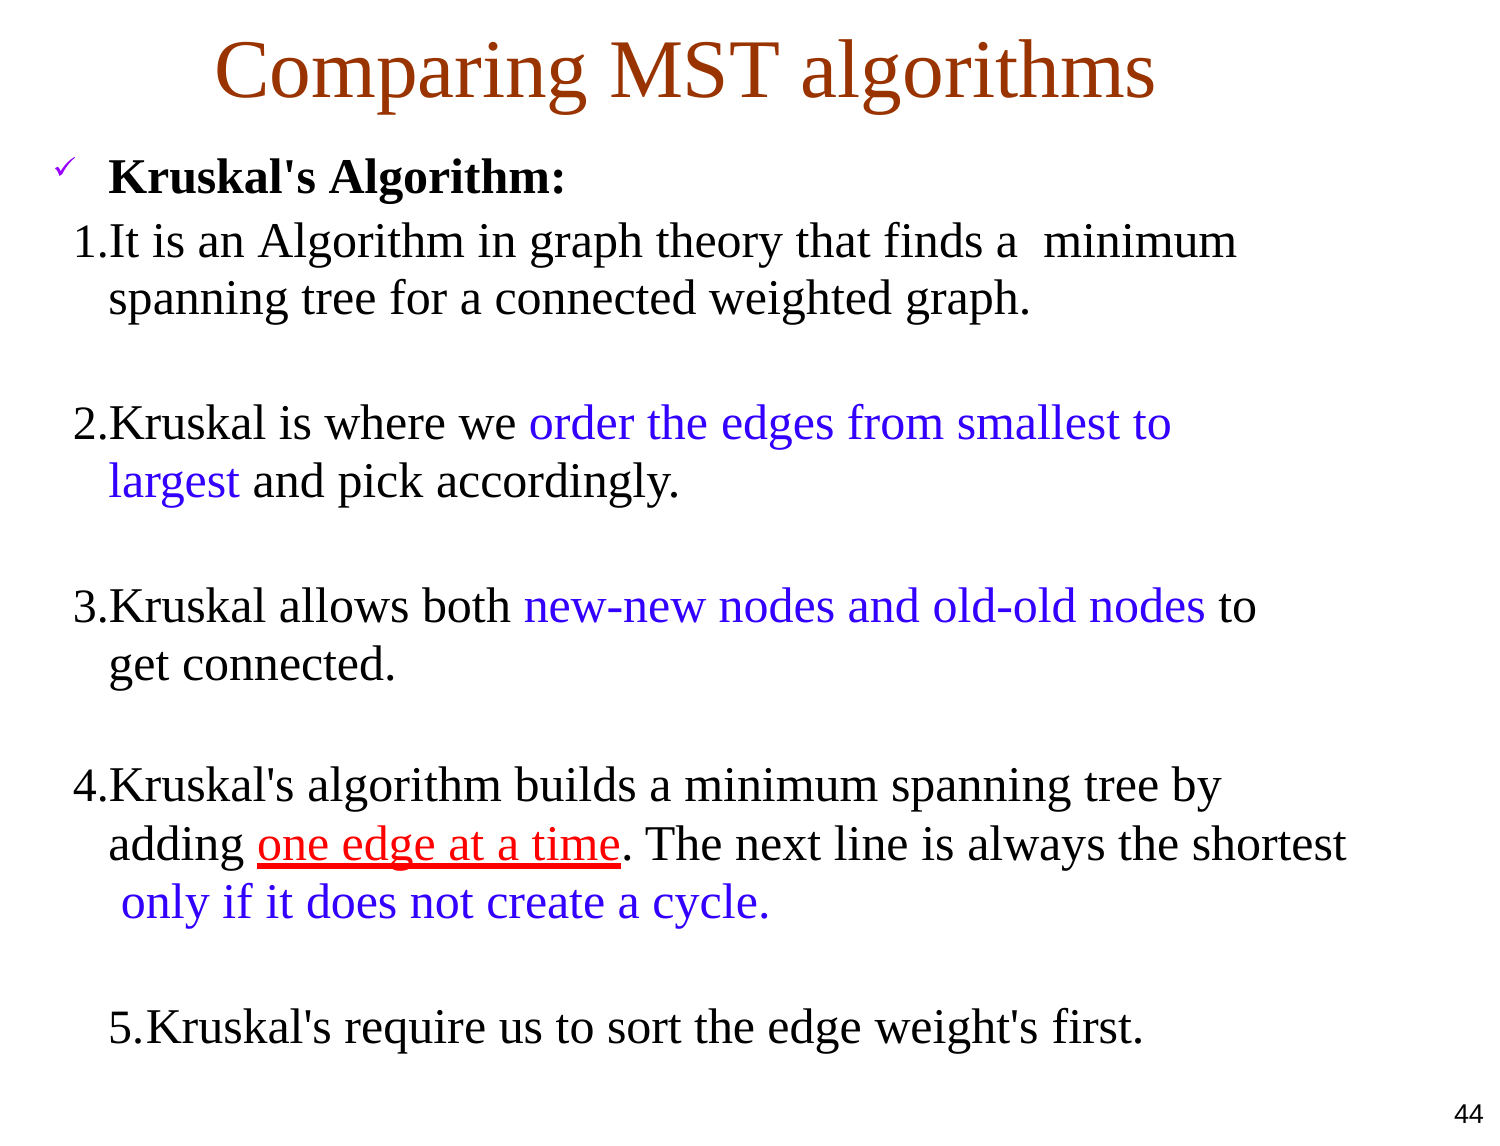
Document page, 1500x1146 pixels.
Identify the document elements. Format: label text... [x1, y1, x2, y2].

slide_number 44 [1447, 1078, 1491, 1146]
title Comparing MST algorithms [212, 12, 1161, 140]
text_box Kruskal's Algorithm: It is an Algorithm in graph theory that finds a minimum spanning tree for a connected weighted graph. Kruskal is where we order the edges from smallest to largest and pick accordingly. Kruskal allows both new-new nodes and old-old nodes to get connected. Kruskal's algorithm builds a minimum spanning tree by adding one edge at a time. The next line is always the shortest only if it does not create a cycle. Kruskal's require us to sort the edge weight's first. [50, 140, 1351, 1054]
